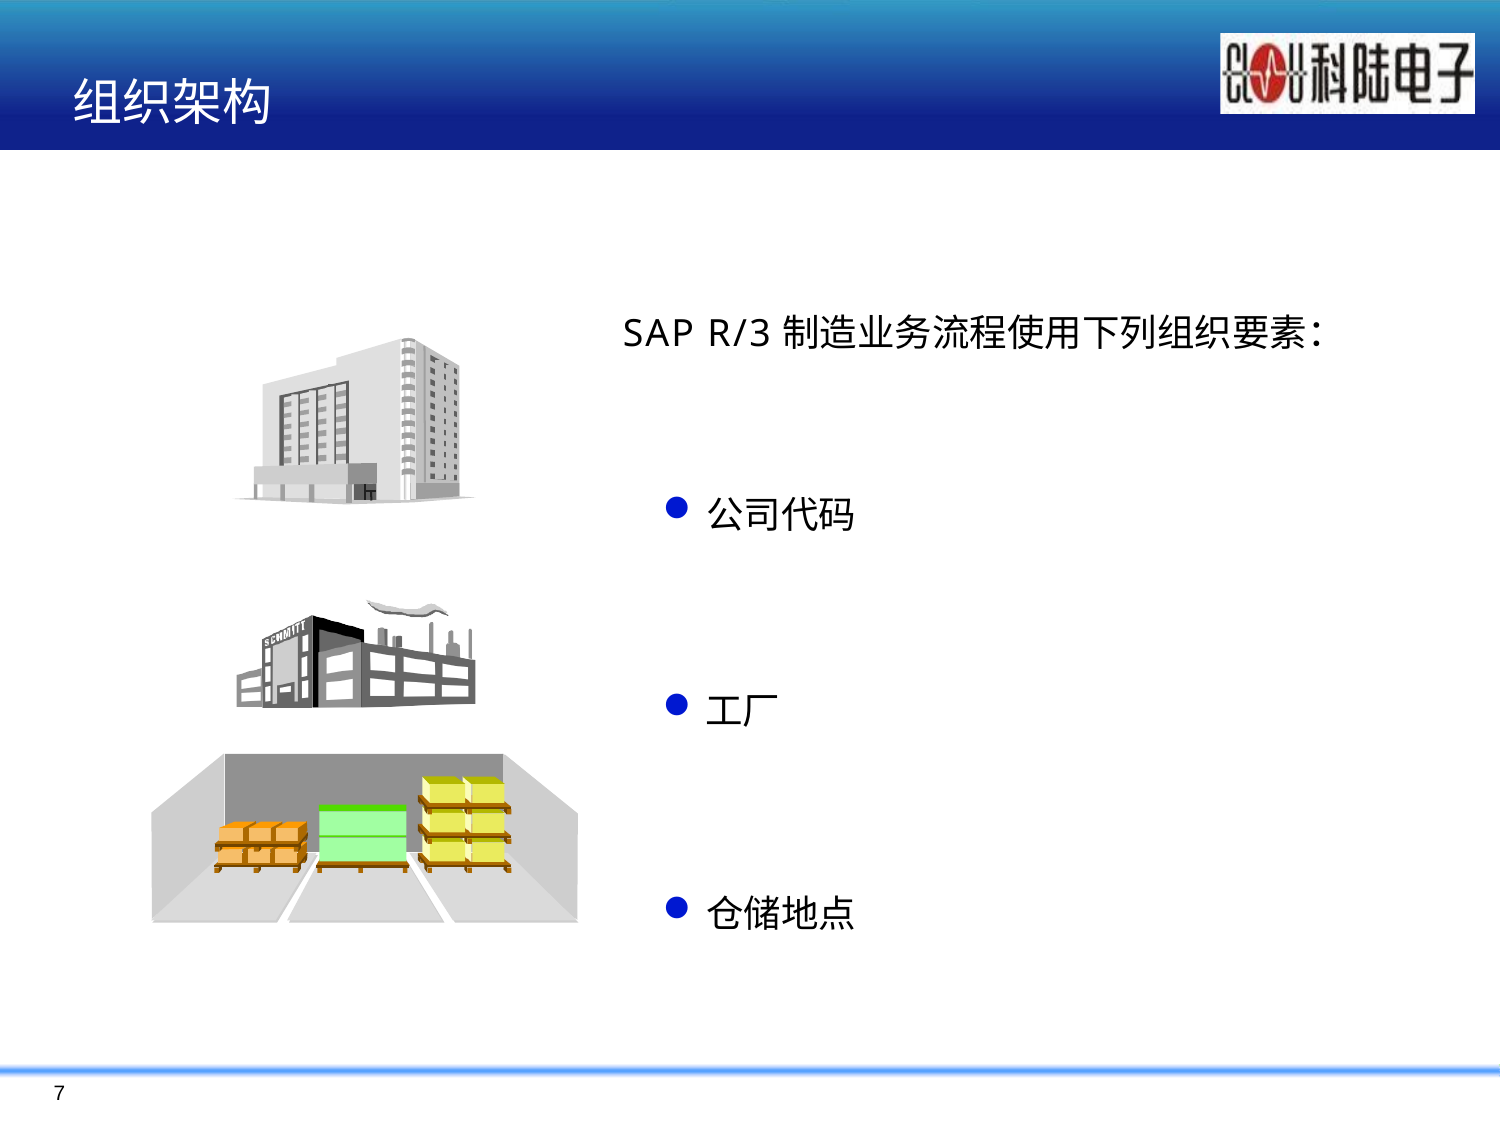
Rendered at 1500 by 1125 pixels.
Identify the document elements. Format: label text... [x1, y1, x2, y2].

text_box [472, 838, 504, 842]
text_box [440, 371, 449, 382]
text_box [450, 387, 457, 396]
text_box [450, 442, 457, 449]
text_box [236, 599, 476, 708]
text_box [319, 388, 326, 395]
text_box [335, 402, 346, 410]
text_box [255, 852, 270, 856]
text_box [300, 432, 308, 439]
text_box [401, 408, 415, 416]
text_box [335, 440, 346, 448]
text_box [335, 396, 346, 404]
text_box [319, 442, 326, 449]
text_box [414, 483, 460, 500]
text_box [283, 417, 291, 424]
text_box [401, 337, 415, 343]
text_box [275, 821, 308, 828]
text_box [283, 440, 291, 446]
text_box [300, 415, 308, 422]
text_box [450, 452, 457, 459]
text_box [336, 377, 349, 383]
text_box [283, 451, 291, 457]
text_box [319, 436, 326, 443]
text_box [401, 456, 415, 464]
text_box [283, 434, 291, 441]
text_box [401, 420, 415, 427]
slide_number 7 [49, 1079, 82, 1125]
text_box [401, 468, 415, 476]
text_box [335, 389, 346, 398]
text_box [429, 812, 466, 833]
text_box [430, 449, 439, 457]
text_box [401, 383, 415, 391]
text_box [316, 860, 410, 866]
text_box [308, 485, 315, 503]
text_box [308, 390, 316, 464]
text_box [440, 428, 449, 437]
text_box [283, 395, 291, 402]
text_box [450, 398, 457, 406]
text_box [496, 776, 505, 783]
text_box [318, 804, 407, 811]
text_box [280, 485, 285, 501]
text_box 仓储地点 [660, 888, 859, 936]
text_box [300, 392, 308, 399]
text_box [466, 813, 505, 833]
text_box [300, 404, 308, 410]
text_box [462, 776, 505, 784]
text_box [224, 753, 503, 852]
text_box [429, 784, 466, 803]
text_box [335, 427, 346, 435]
text_box [253, 463, 347, 485]
text_box [319, 811, 407, 836]
text_box [270, 846, 282, 863]
text_box [466, 842, 505, 862]
text_box [409, 852, 577, 921]
text_box [262, 338, 402, 500]
text_box [255, 497, 308, 503]
text_box [430, 426, 439, 434]
text_box [300, 438, 308, 445]
text_box [319, 406, 326, 413]
text_box [422, 776, 466, 784]
text_box [422, 836, 429, 861]
text_box [450, 474, 457, 481]
text_box [440, 394, 449, 404]
text_box [315, 496, 476, 505]
text_box [270, 822, 283, 842]
text_box [300, 450, 308, 456]
text_box [417, 823, 428, 839]
text_box [440, 405, 449, 415]
text_box [151, 753, 224, 919]
text_box [425, 345, 460, 483]
text_box [440, 474, 449, 480]
text_box [335, 447, 346, 454]
text_box [310, 389, 319, 464]
text_box [365, 484, 377, 491]
text_box [401, 432, 415, 440]
text_box [419, 795, 512, 807]
text_box [347, 462, 377, 485]
text_box [242, 846, 256, 863]
text_box [335, 383, 346, 391]
text_box [225, 852, 242, 856]
text_box [353, 484, 364, 500]
text_box [401, 347, 415, 355]
text_box 公司代码 [660, 488, 859, 536]
text_box [287, 867, 443, 921]
text_box [298, 832, 308, 848]
text_box [291, 394, 299, 465]
text_box [283, 446, 291, 452]
text_box [319, 394, 326, 401]
text_box [248, 821, 283, 828]
text_box [430, 367, 439, 377]
text_box [151, 852, 317, 921]
picture [0, 0, 1500, 150]
text_box SAP R/3制造业务流程使用下列组织要素： [620, 306, 1342, 354]
text_box [430, 461, 439, 468]
text_box [300, 456, 308, 463]
text_box [218, 821, 256, 828]
text_box [335, 434, 346, 441]
text_box [300, 397, 308, 405]
text_box [319, 412, 326, 419]
text_box [222, 846, 248, 850]
text_box [462, 777, 505, 803]
text_box [503, 753, 576, 919]
text_box [450, 409, 457, 417]
text_box [0, 1064, 1500, 1078]
text_box [430, 437, 439, 446]
text_box [326, 385, 335, 464]
text_box [365, 492, 371, 500]
text_box [440, 451, 449, 458]
text_box [335, 415, 346, 423]
text_box [418, 823, 512, 836]
text_box 工厂 [660, 684, 783, 732]
text_box [430, 473, 439, 480]
text_box [372, 492, 377, 500]
text_box [401, 371, 415, 379]
text_box [430, 414, 439, 423]
text_box [297, 843, 307, 863]
text_box [319, 418, 326, 425]
text_box [283, 429, 291, 435]
text_box [335, 409, 346, 416]
text_box [440, 383, 449, 393]
text_box [417, 852, 428, 868]
text_box [430, 402, 439, 412]
text_box [450, 463, 457, 470]
text_box [422, 808, 429, 832]
text_box [300, 421, 308, 428]
text_box [1220, 33, 1475, 114]
text_box [283, 407, 291, 413]
text_box [418, 852, 512, 865]
text_box [281, 852, 297, 856]
text_box [335, 422, 346, 428]
text_box [450, 431, 457, 439]
text_box [406, 475, 411, 500]
text_box [300, 409, 308, 416]
text_box [319, 454, 326, 462]
text_box [401, 359, 415, 367]
text_box [319, 448, 326, 455]
text_box [214, 835, 299, 844]
text_box [430, 390, 439, 400]
text_box [417, 794, 428, 810]
text_box [401, 444, 415, 452]
text_box [429, 841, 466, 862]
text_box [283, 401, 291, 408]
text_box [401, 395, 415, 403]
text_box [440, 417, 449, 426]
text_box [214, 857, 298, 865]
text_box [430, 378, 439, 389]
text_box [319, 429, 326, 437]
text_box [253, 485, 258, 500]
text_box [297, 852, 308, 868]
text_box [430, 354, 457, 375]
text_box [300, 444, 308, 451]
text_box [319, 400, 326, 407]
text_box [472, 809, 504, 813]
text_box [283, 457, 291, 464]
text_box [450, 376, 457, 385]
text_box [326, 380, 336, 385]
text_box [440, 439, 449, 447]
text_box [319, 424, 326, 430]
text_box [283, 412, 291, 418]
text_box [414, 339, 424, 483]
text_box [319, 837, 407, 862]
text_box [422, 778, 429, 802]
text_box [295, 380, 349, 463]
text_box [300, 427, 308, 433]
text_box [440, 462, 449, 469]
text_box [297, 823, 308, 842]
text_box [335, 453, 346, 461]
text_box [450, 420, 457, 428]
text_box [243, 822, 257, 842]
text_box [283, 423, 291, 430]
title 组织架构 [70, 68, 275, 259]
text_box [279, 392, 293, 465]
